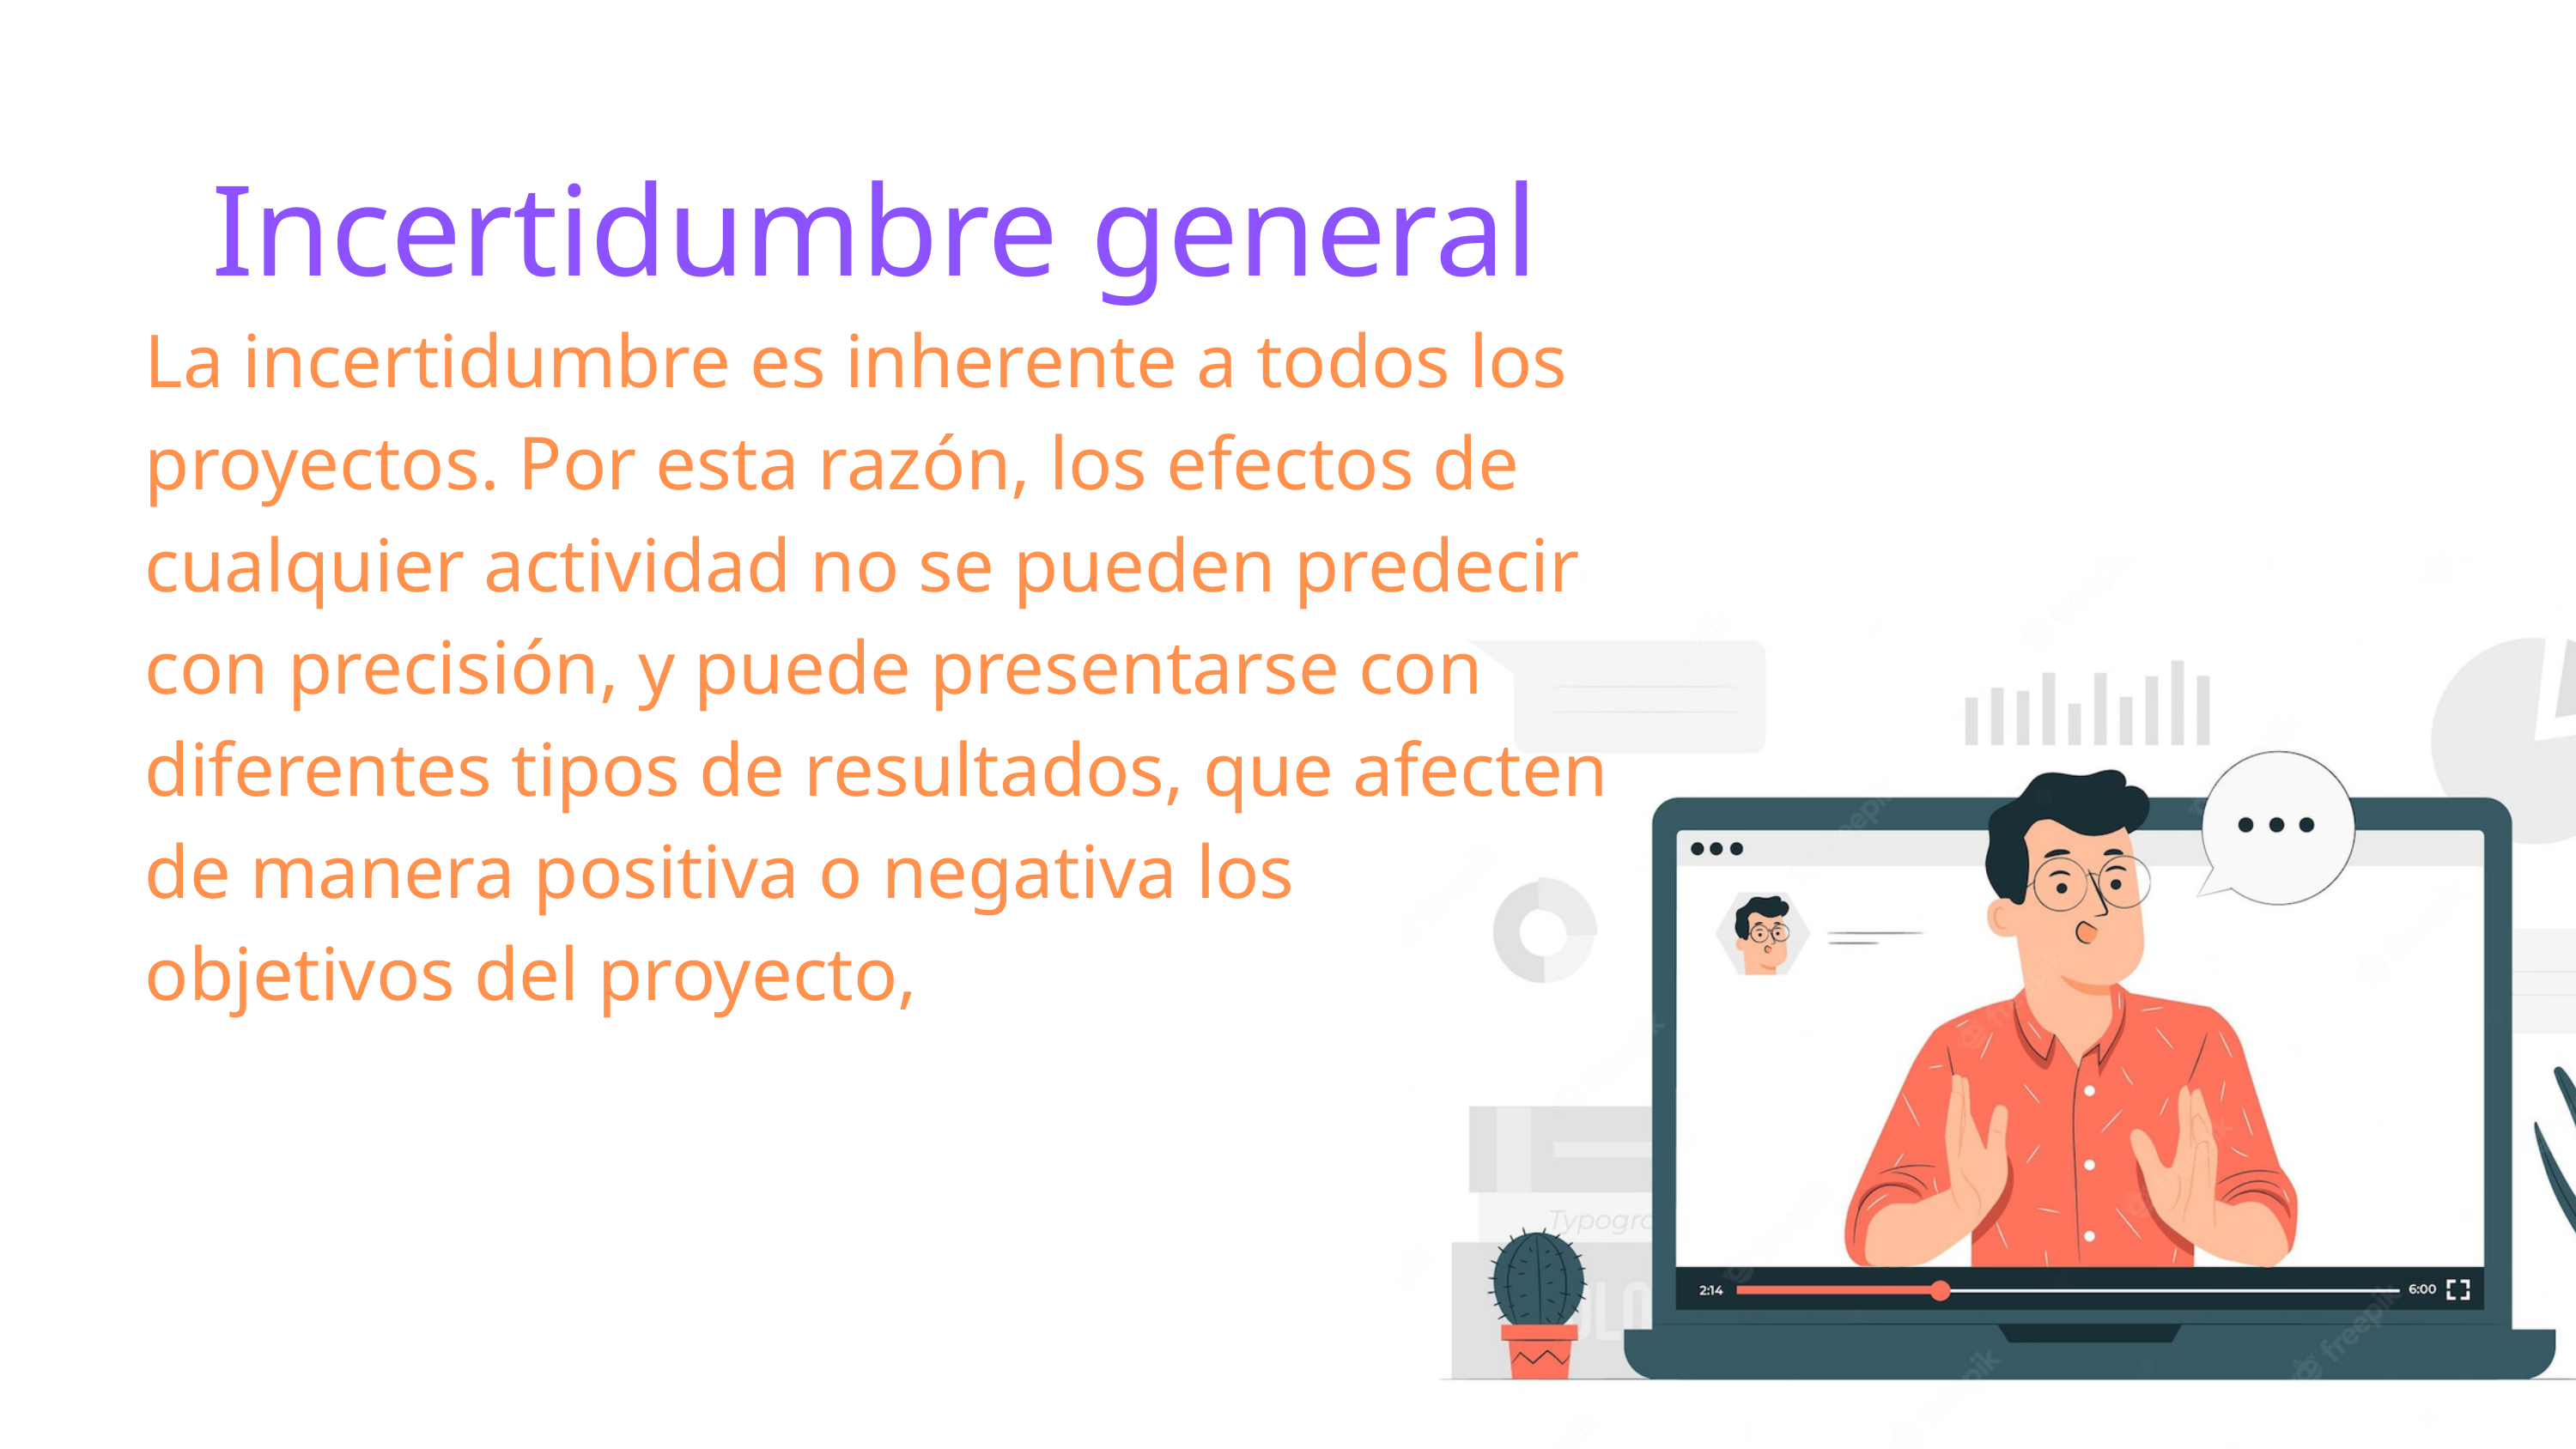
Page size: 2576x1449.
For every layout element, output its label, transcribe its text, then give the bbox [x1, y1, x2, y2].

picture [1398, 554, 2576, 1449]
text_box La incertidumbre es inherente a todos los proyectos. Por esta razón, los efectos de cualquier actividad no se pueden predecir con precisión, y puede presentarse con diferentes tipos de resultados, que afecten de manera positiva o negativa los objetivos del proyecto, [144, 300, 1621, 1016]
text_box Incertidumbre general [144, 125, 1606, 300]
